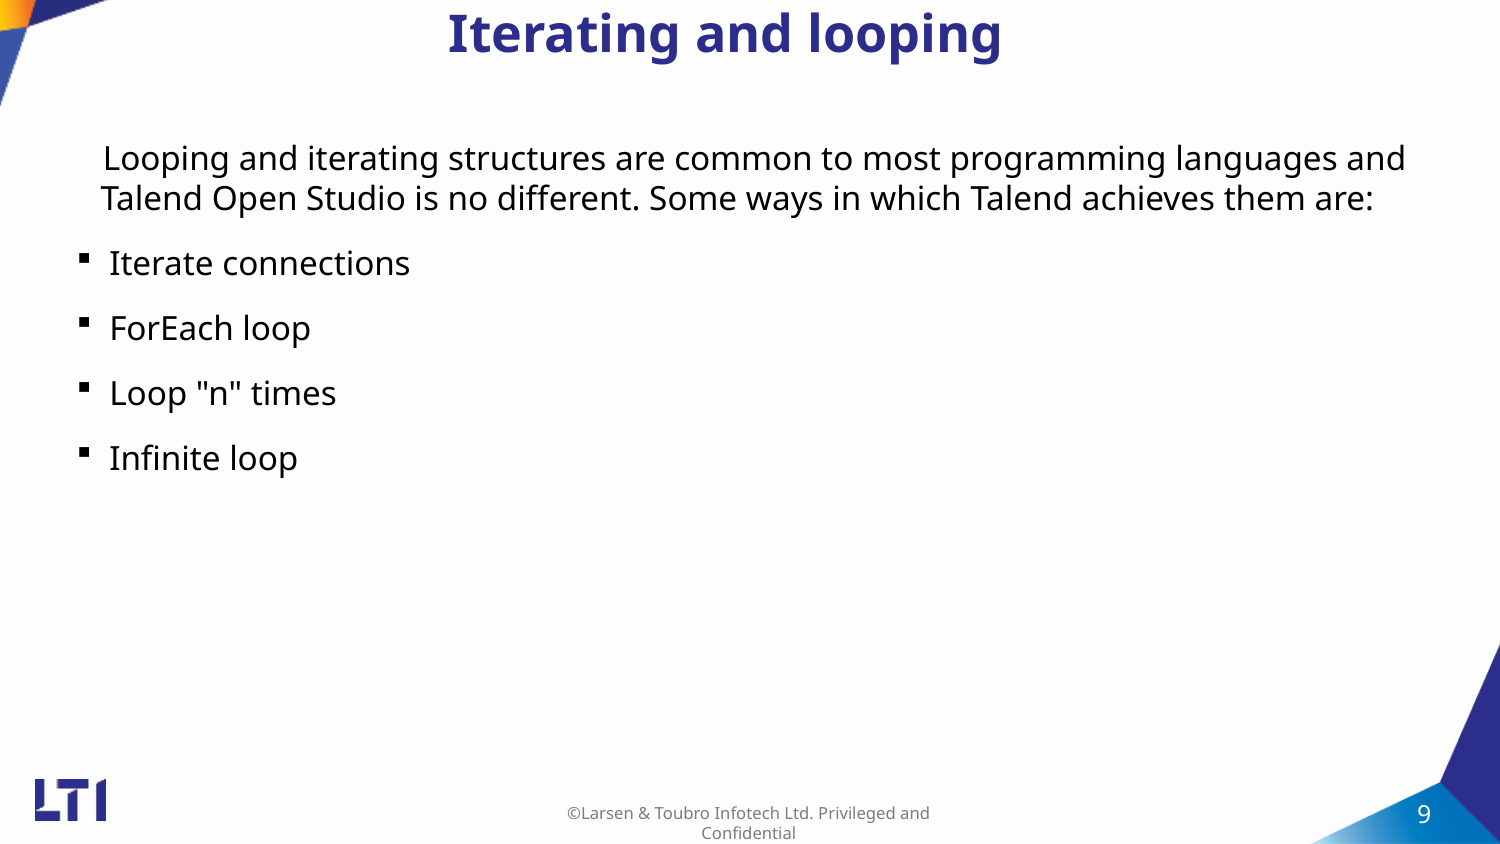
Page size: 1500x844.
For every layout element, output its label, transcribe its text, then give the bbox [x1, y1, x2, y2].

picture [0, 0, 57, 110]
title Iterating and looping [57, 0, 1409, 188]
picture [1288, 640, 1500, 844]
picture [35, 779, 106, 821]
list Looping and iterating structures are common to most programming languages and Talend Open Studio is no different. Some ways in which Talend achieves them are: Iterate connections ForEach loop Loop "n" times Infinite loop [76, 137, 1427, 745]
